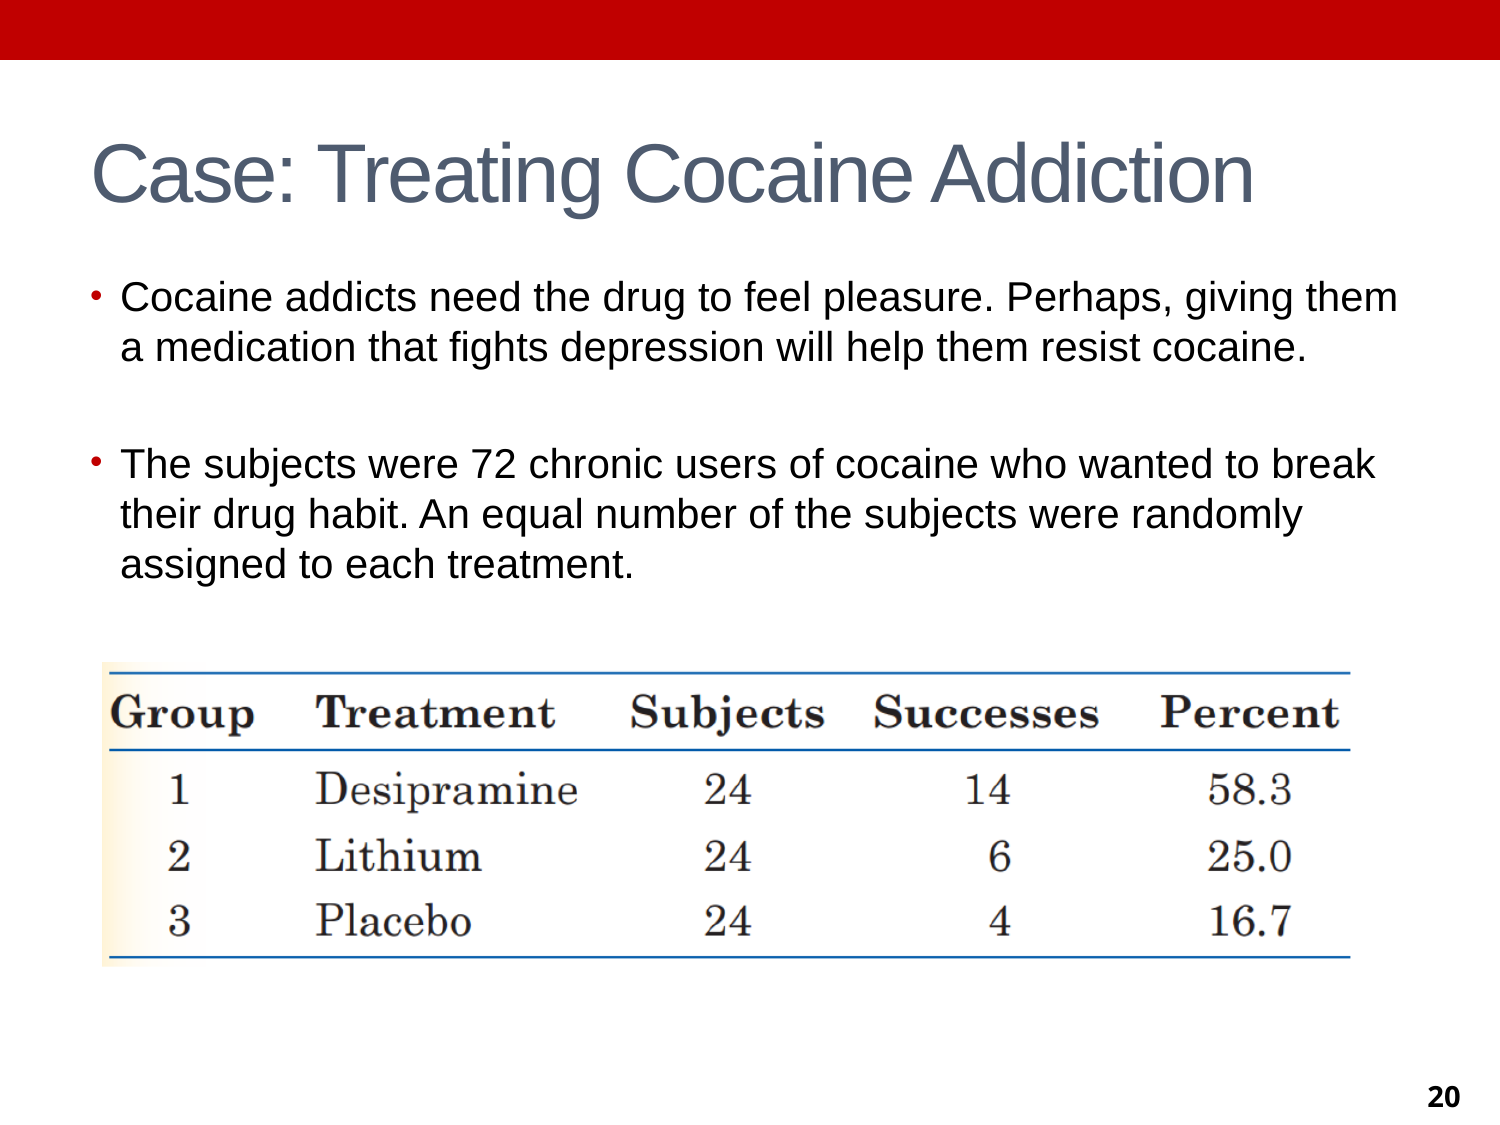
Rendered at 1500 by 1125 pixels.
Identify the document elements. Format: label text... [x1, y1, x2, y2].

list Cocaine addicts need the drug to feel pleasure. Perhaps, giving them a medication that fights depression will help them resist cocaine. The subjects were 72 chronic users of cocaine who wanted to break their drug habit. An equal number of the subjects were randomly assigned to each treatment. [74, 262, 1426, 1063]
slide_number 20 [1412, 1071, 1500, 1125]
title Case: Treating Cocaine Addiction [75, 87, 1425, 250]
picture [101, 662, 1362, 971]
